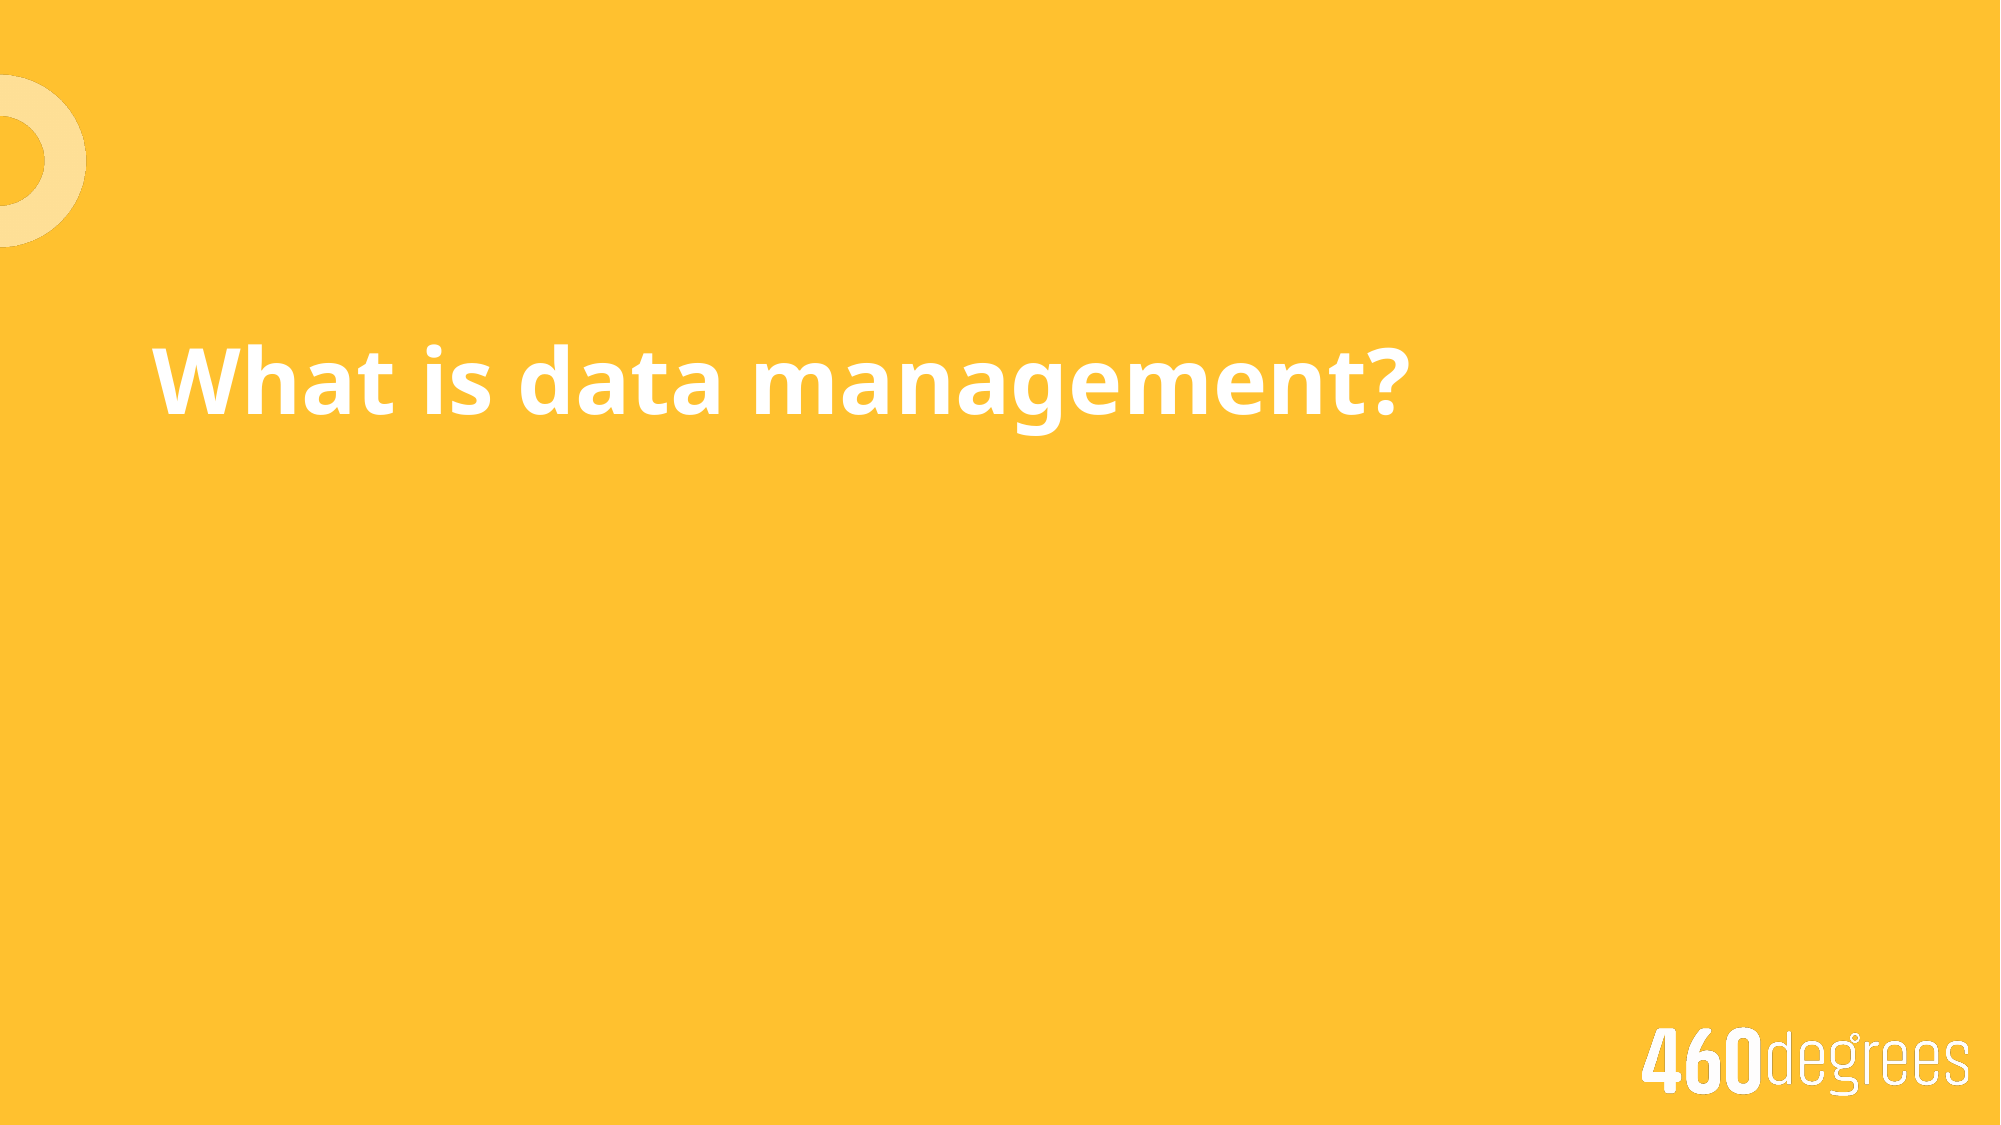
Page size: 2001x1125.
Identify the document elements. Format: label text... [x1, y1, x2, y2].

picture [1642, 1027, 1969, 1096]
title What is data management? [137, 276, 1863, 495]
picture [0, 62, 96, 257]
